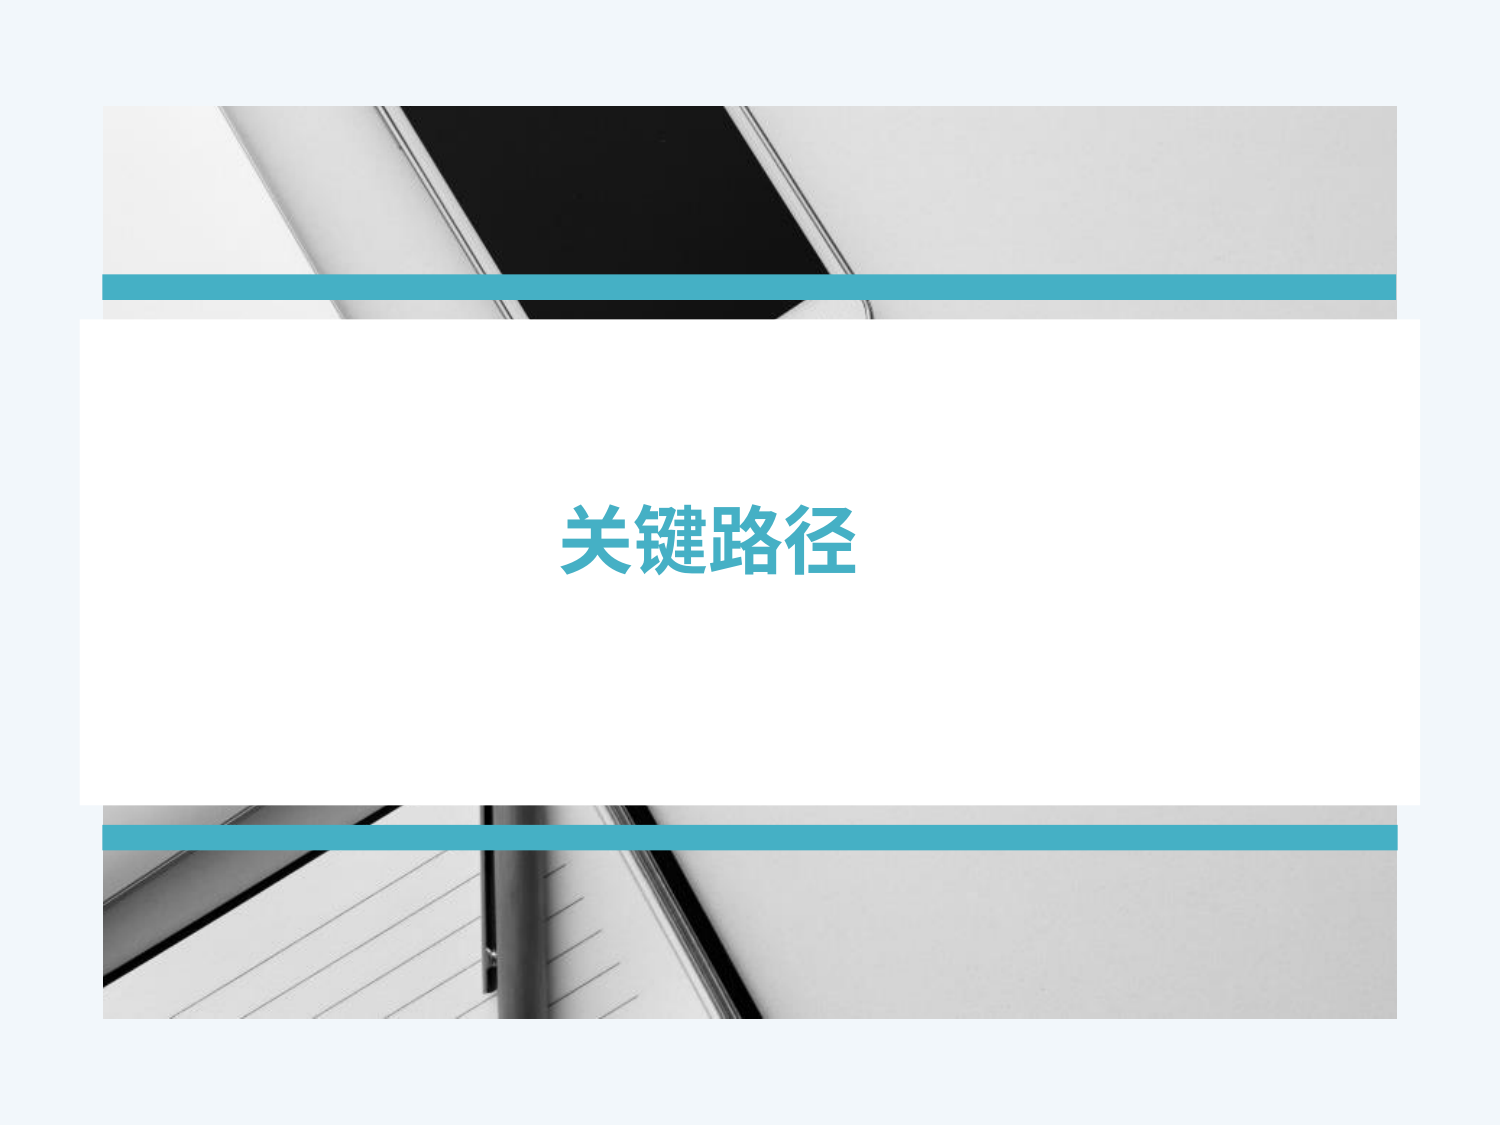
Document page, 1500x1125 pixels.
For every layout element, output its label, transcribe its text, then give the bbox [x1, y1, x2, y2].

title 关键路径 [543, 375, 1397, 593]
picture [103, 106, 1397, 274]
picture [103, 851, 1397, 1019]
picture [103, 300, 1397, 319]
picture [103, 806, 1397, 824]
